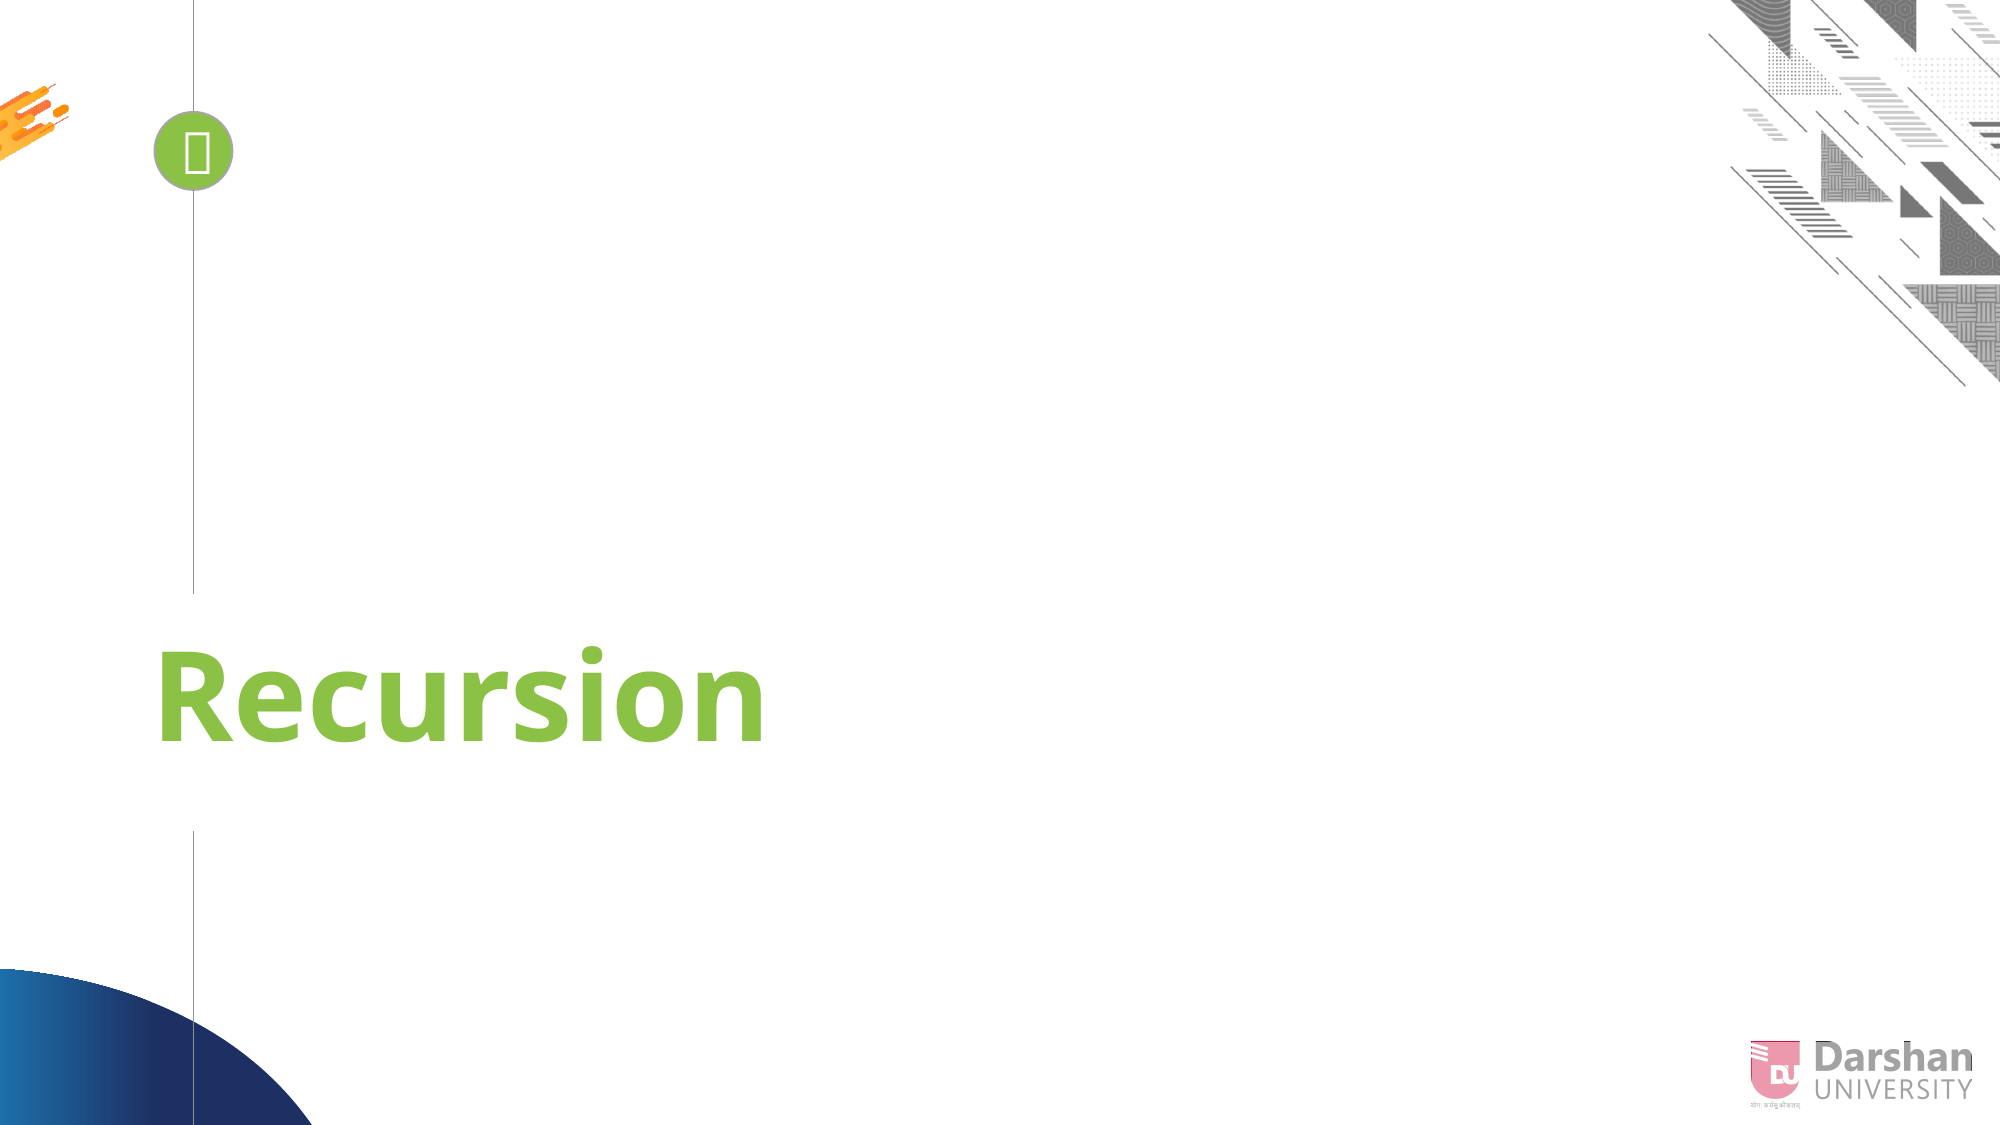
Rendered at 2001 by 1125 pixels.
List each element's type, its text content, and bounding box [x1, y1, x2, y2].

text_box  [153, 110, 234, 191]
title Recursion [136, 307, 1862, 776]
picture [0, 65, 90, 193]
